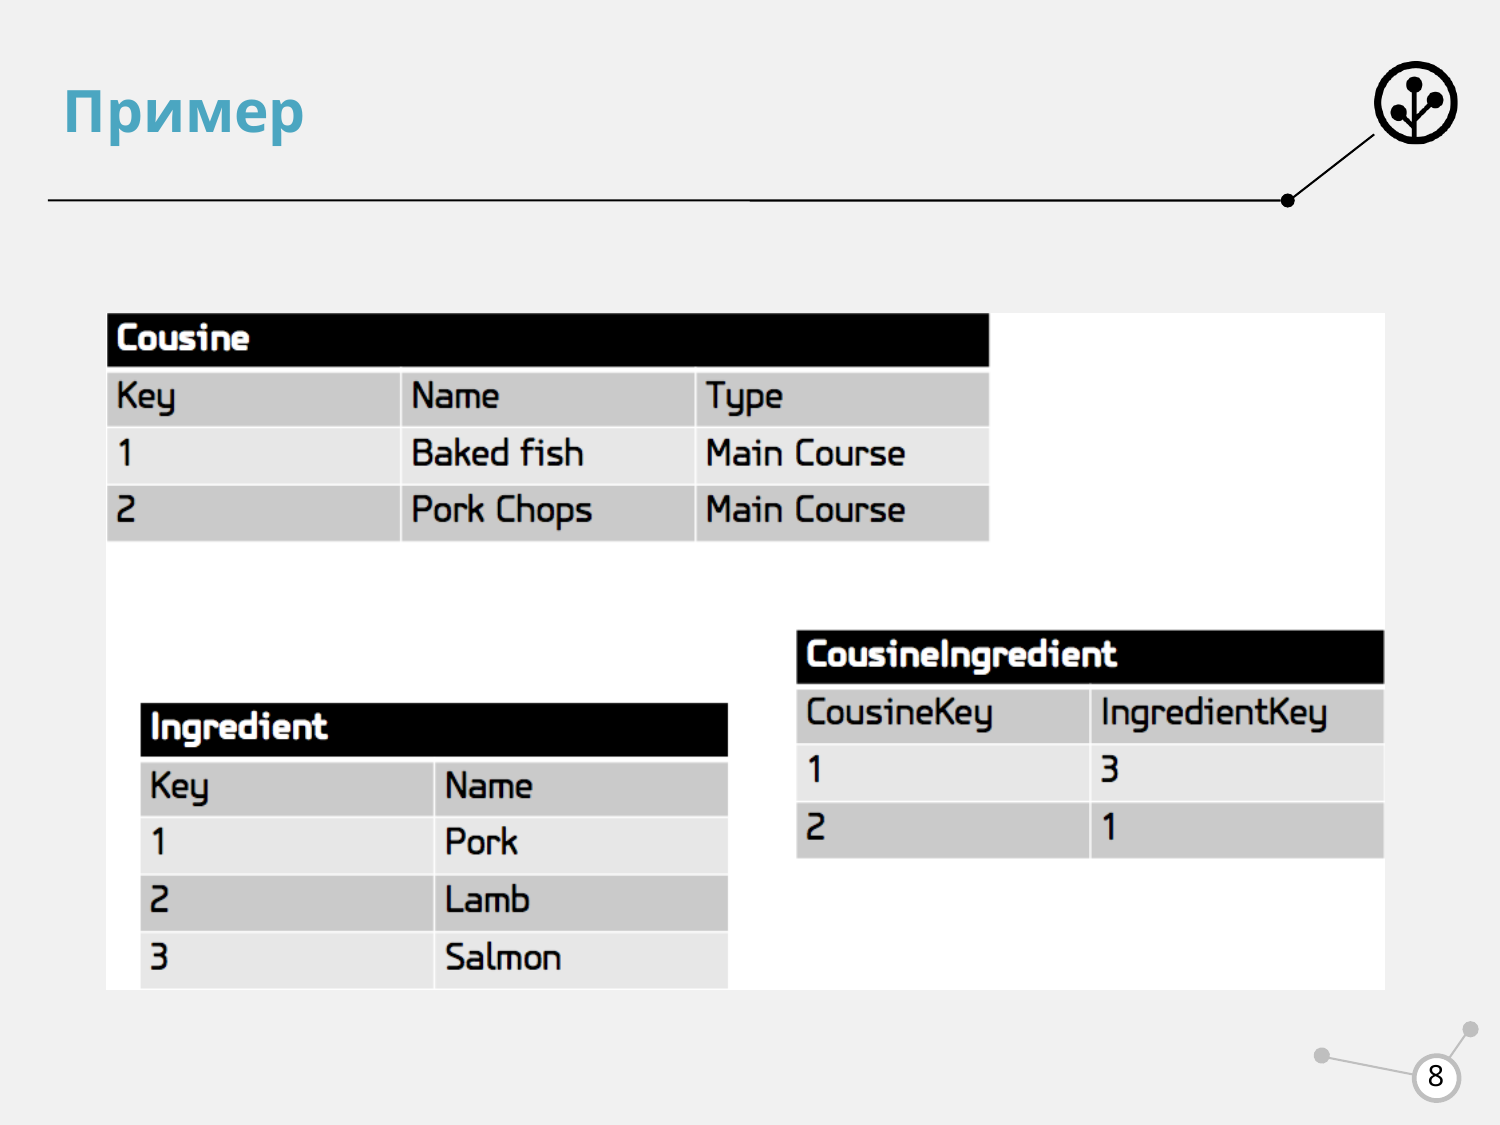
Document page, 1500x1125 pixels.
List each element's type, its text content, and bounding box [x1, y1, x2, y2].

slide_number 8 [1404, 1047, 1468, 1108]
picture [1363, 24, 1464, 185]
picture [106, 293, 1385, 1010]
title Пример [47, 42, 1281, 185]
